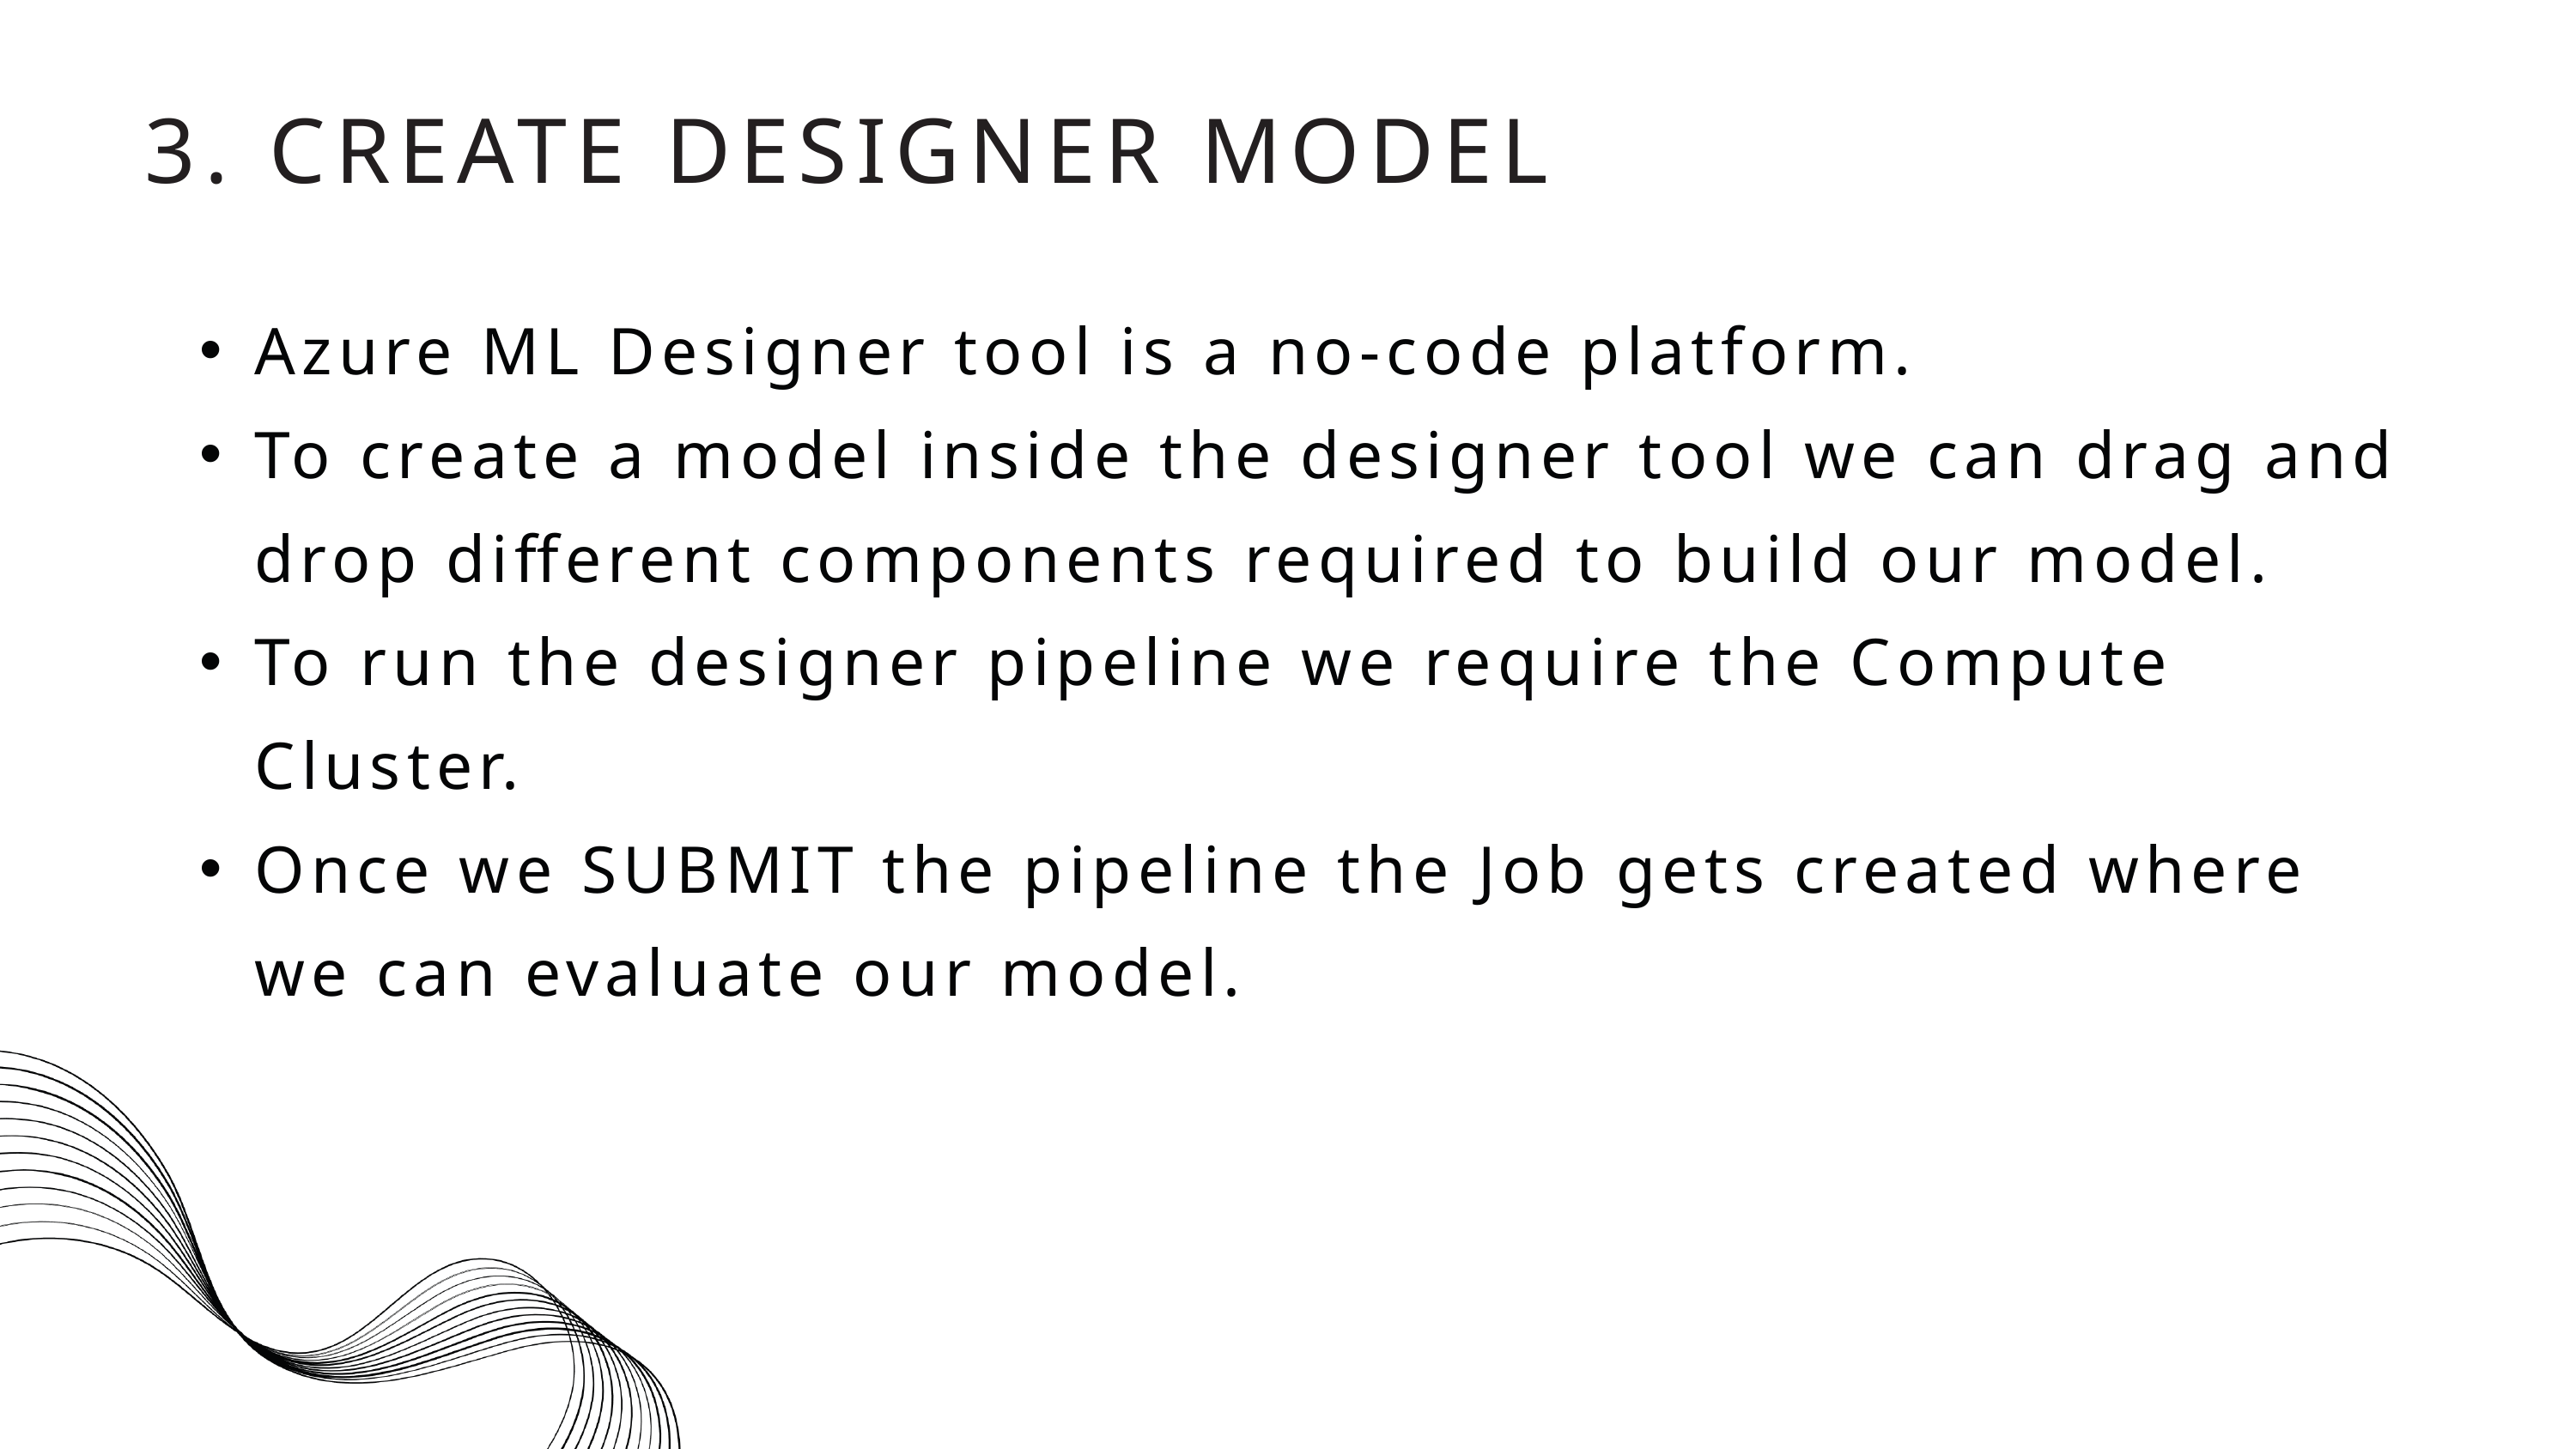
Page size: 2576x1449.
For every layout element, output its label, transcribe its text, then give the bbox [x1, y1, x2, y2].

text_box 3. CREATE DESIGNER MODEL [144, 77, 2432, 202]
text_box Azure ML Designer tool is a no-code platform. To create a model inside the designer tool we can drag and drop different components required to build our model. To run the designer pipeline we require the Compute Cluster. Once we SUBMIT the pipeline the Job gets created where we can evaluate our model. [144, 284, 2432, 1009]
text_box [0, 1034, 682, 1449]
